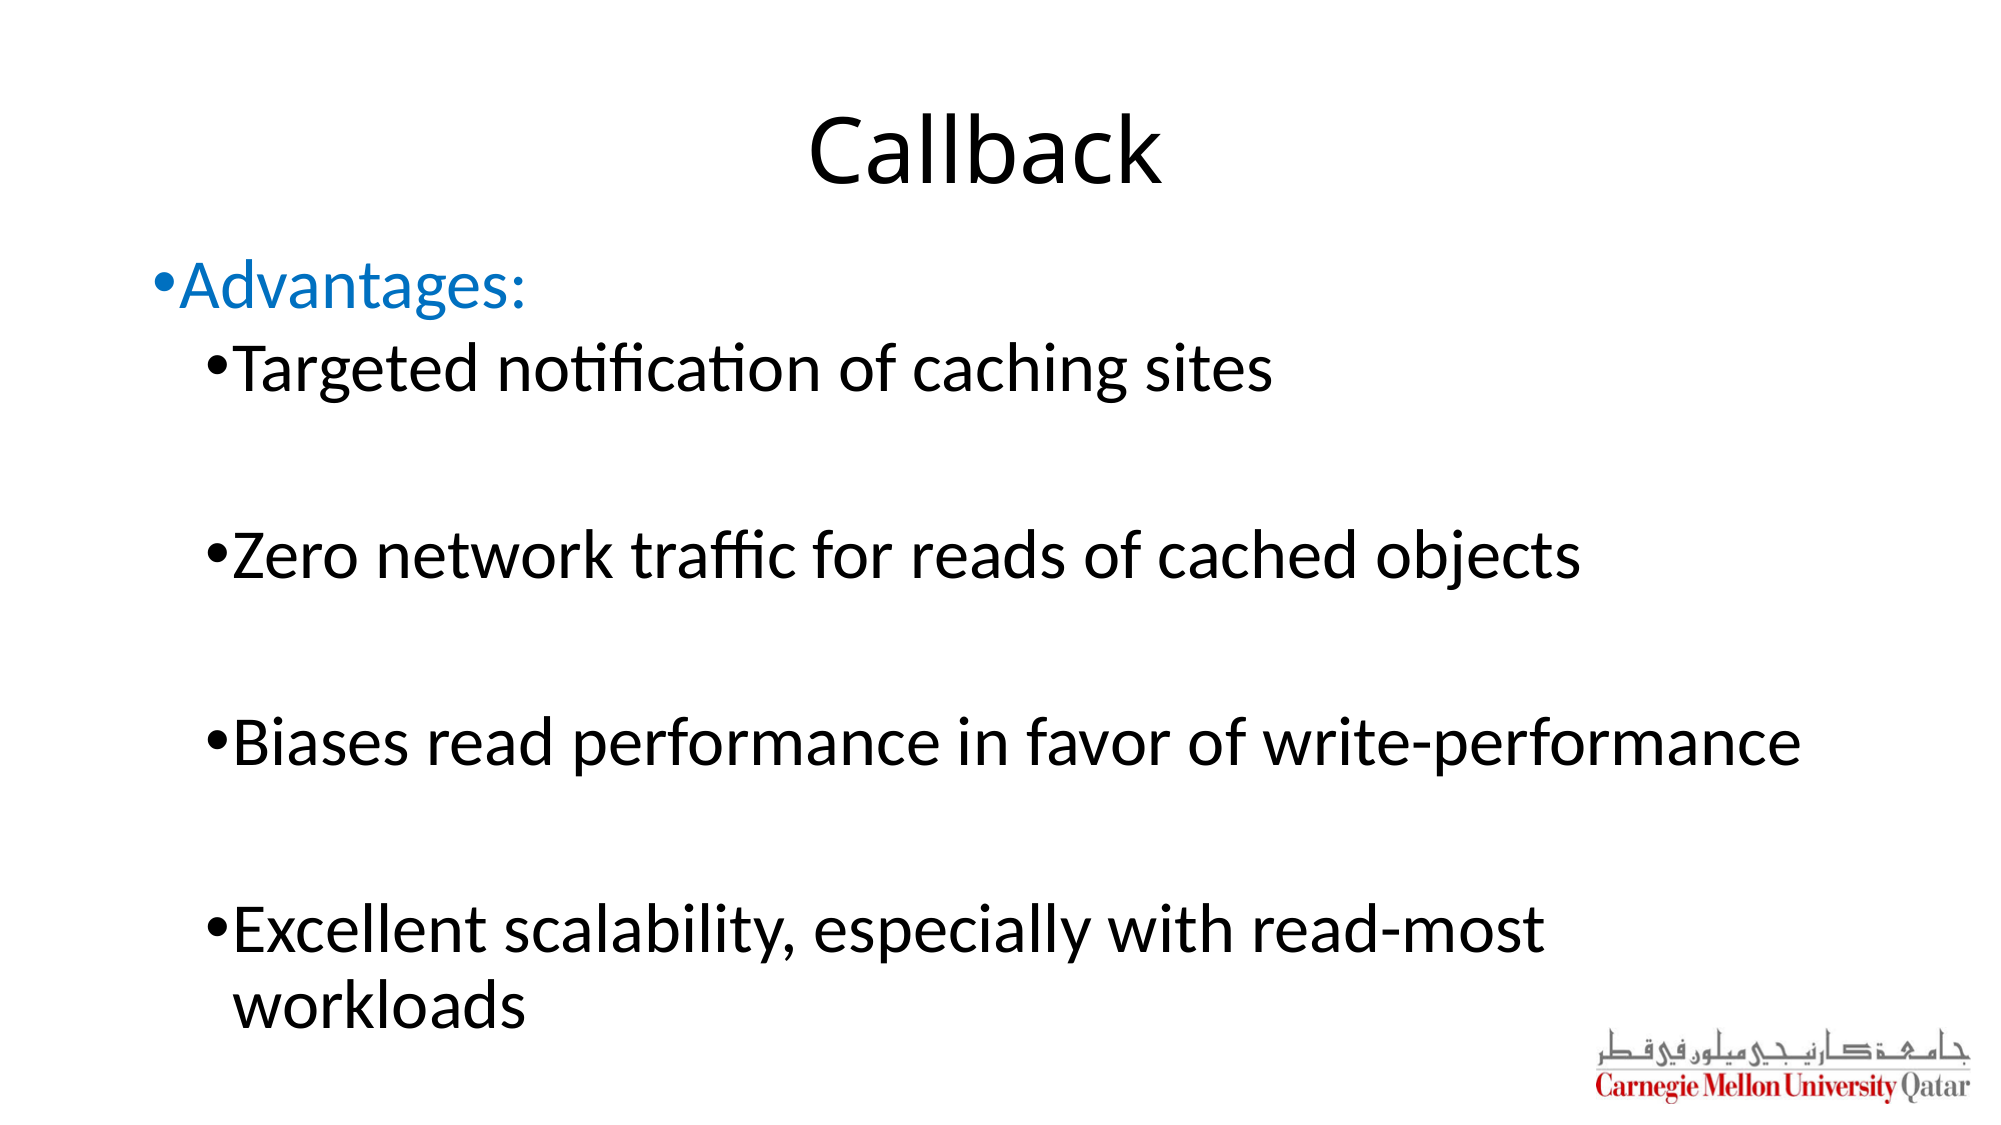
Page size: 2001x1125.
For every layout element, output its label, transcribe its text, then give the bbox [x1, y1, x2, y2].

picture [1596, 1027, 1971, 1104]
list Advantages: Targeted notification of caching sites Zero network traffic for reads of cached objects Biases read performance in favor of write-performance Excellent scalability, especially with read-most workloads [138, 239, 1833, 1065]
title Callback [138, 45, 1833, 239]
